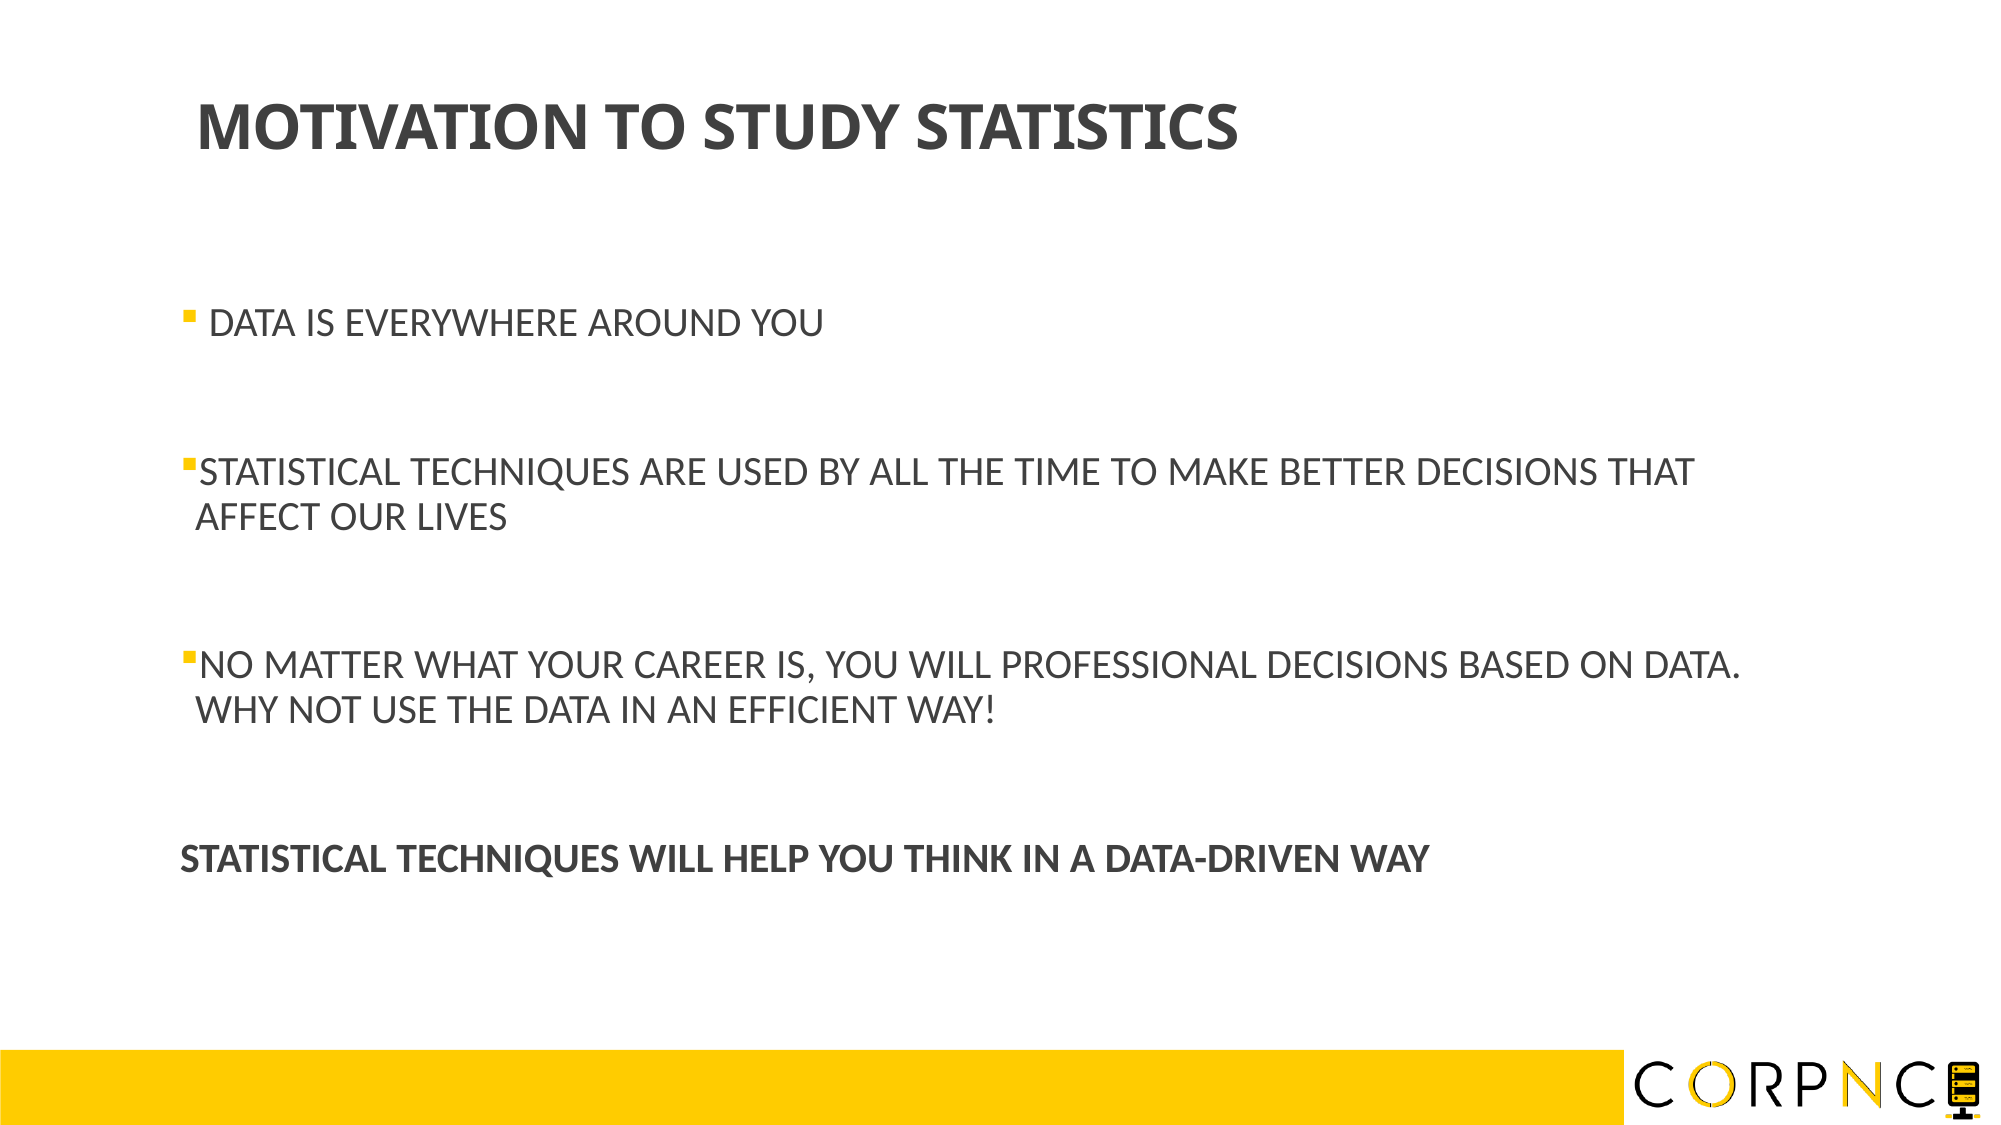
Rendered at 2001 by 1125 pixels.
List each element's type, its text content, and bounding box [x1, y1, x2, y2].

list DATA IS EVERYWHERE AROUND YOU STATISTICAL TECHNIQUES ARE USED BY ALL THE TIME TO MAKE BETTER DECISIONS THAT AFFECT OUR LIVES NO MATTER WHAT YOUR CAREER IS, YOU WILL PROFESSIONAL DECISIONS BASED ON DATA. WHY NOT USE THE DATA IN AN EFFICIENT WAY! STATISTICAL TECHNIQUES WILL HELP YOU THINK IN A DATA-DRIVEN WAY [180, 140, 1830, 904]
title MOTIVATION TO STUDY STATISTICS [180, 47, 1830, 140]
picture [1624, 1034, 1988, 1125]
